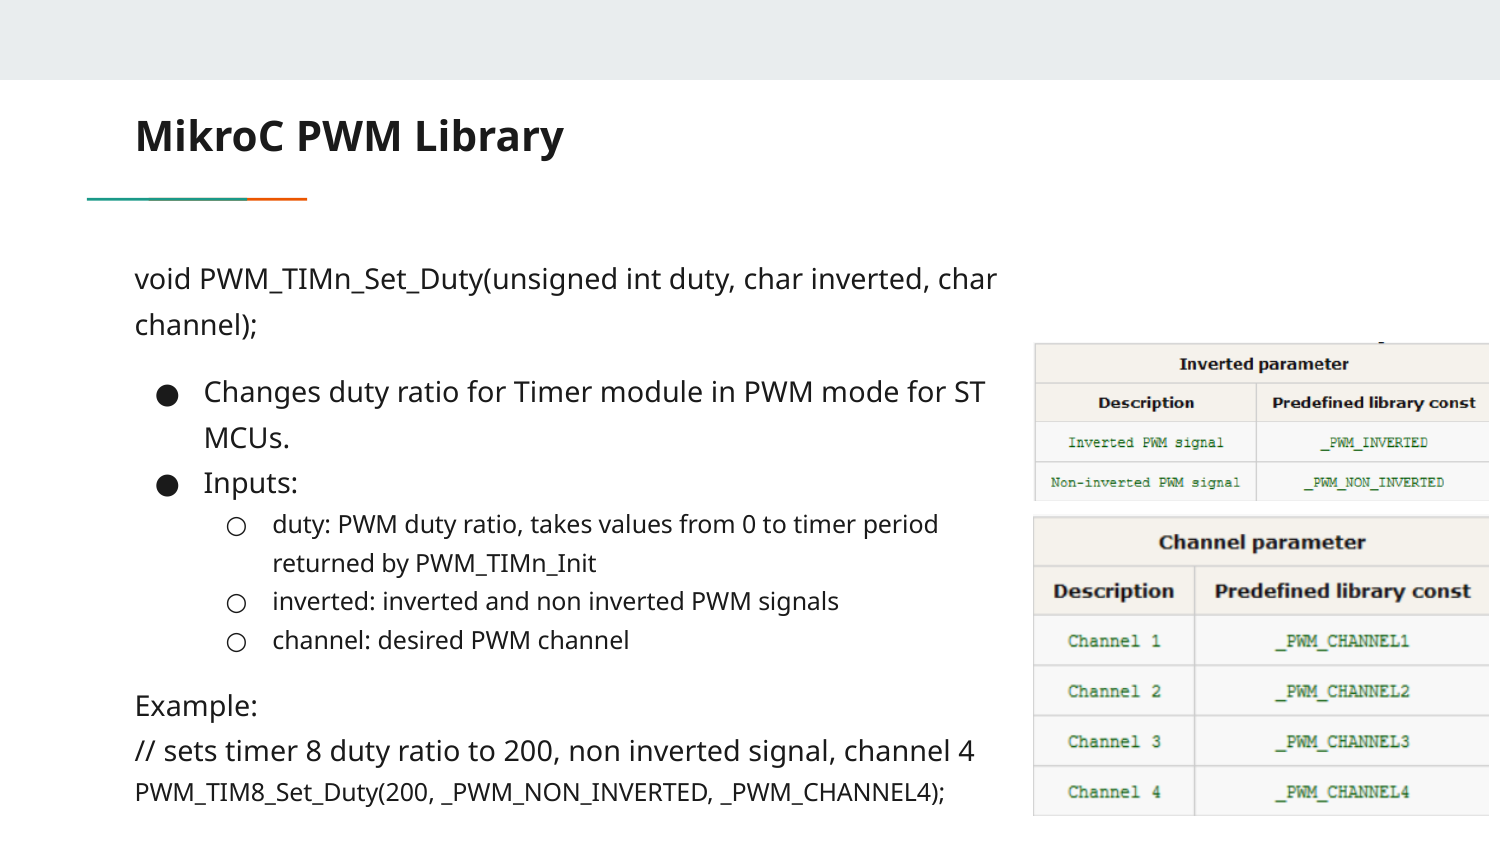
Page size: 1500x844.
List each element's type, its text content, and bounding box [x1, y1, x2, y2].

title MikroC PWM Library [119, 91, 1381, 180]
list void PWM_TIMn_Set_Duty(unsigned int duty, char inverted, char channel); Changes duty ratio for Timer module in PWM mode for ST MCUs. Inputs: duty: PWM duty ratio, takes values from 0 to timer period returned by PWM_TIMn_Init inverted: inverted and non inverted PWM signals channel: desired PWM channel Example: // sets timer 8 duty ratio to 200, non inverted signal, channel 4 PWM_TIM8_Set_Duty(200, _PWM_NON_INVERTED, _PWM_CHANNEL4); [119, 238, 1054, 831]
picture [1033, 342, 1489, 502]
picture [1033, 514, 1489, 816]
